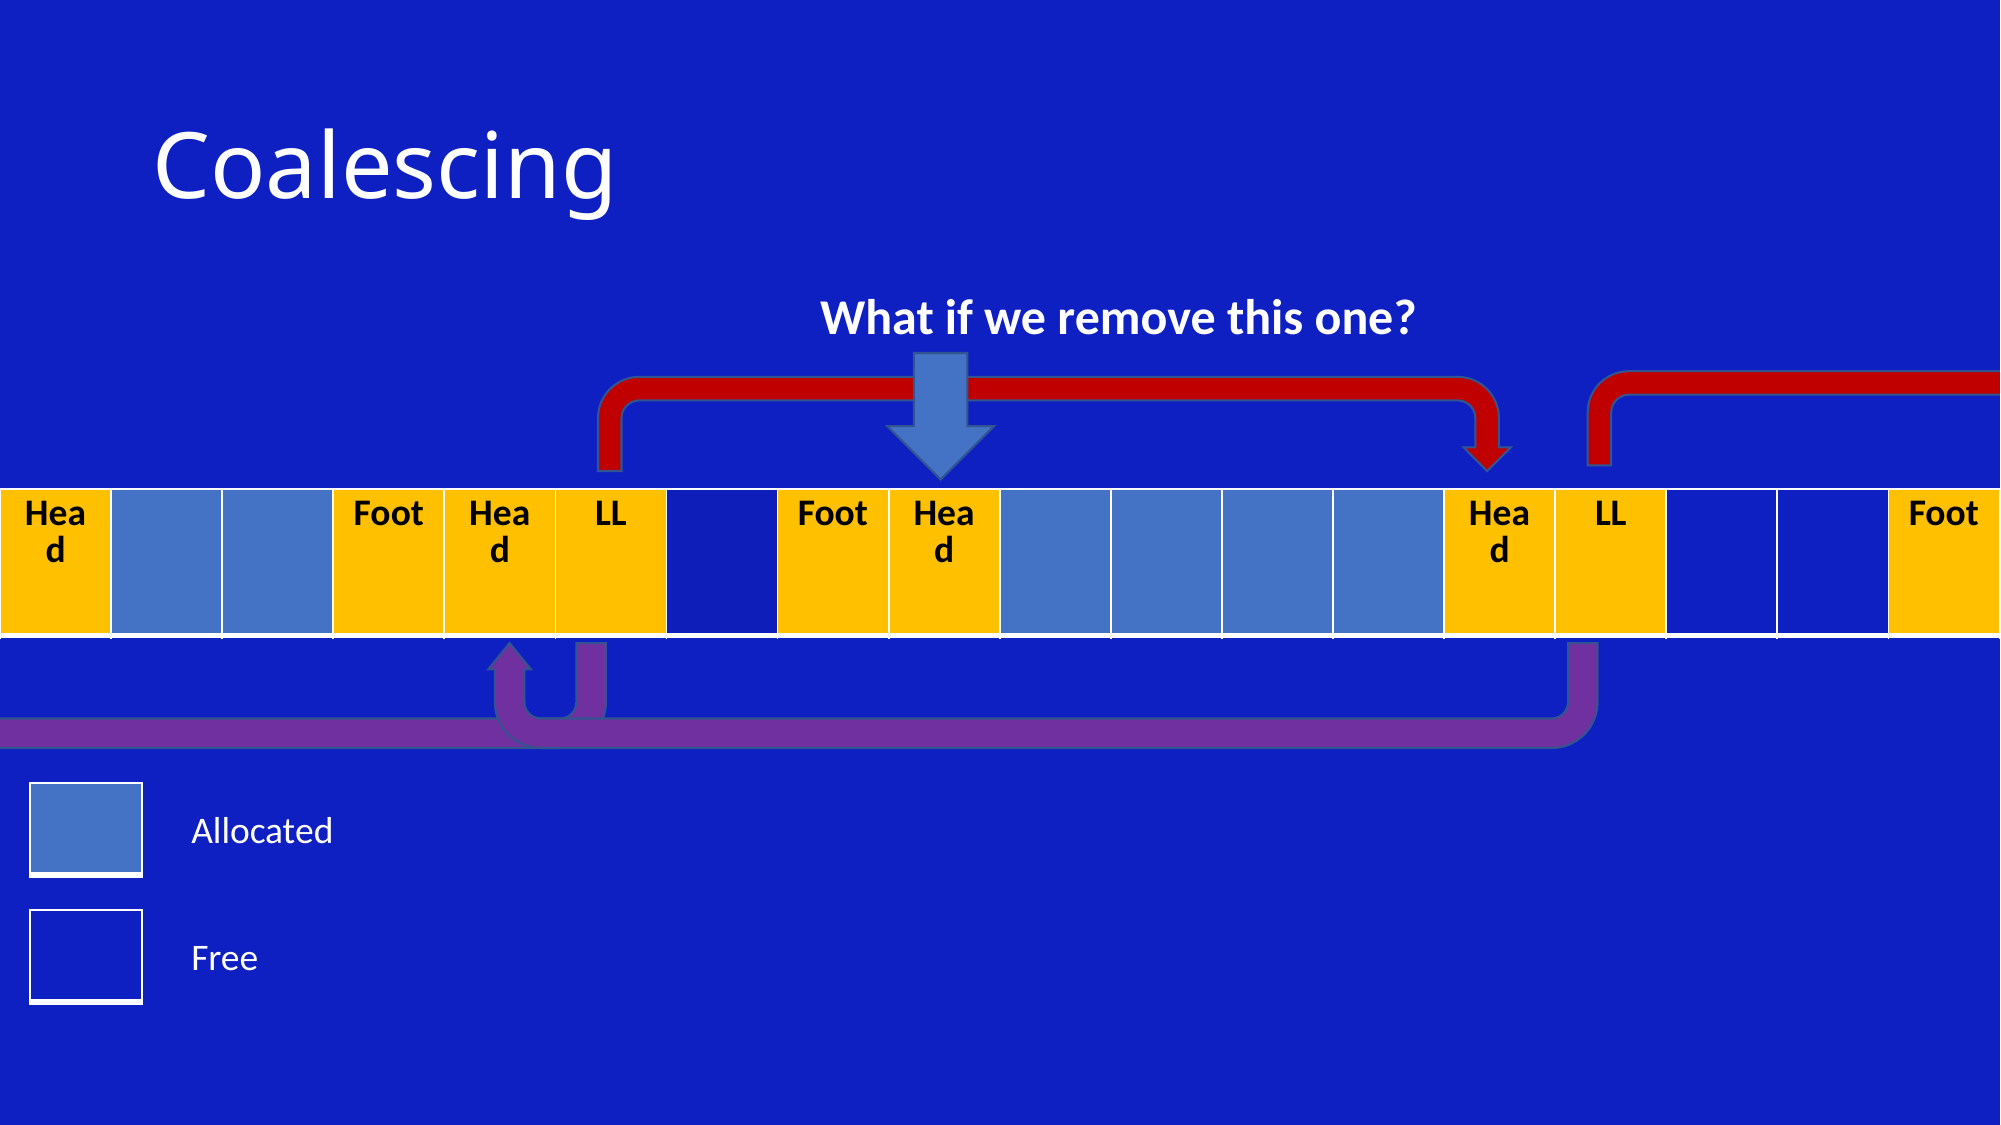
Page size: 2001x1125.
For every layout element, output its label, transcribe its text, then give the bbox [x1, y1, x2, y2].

table_header Head [445, 490, 555, 633]
table_header Foot [334, 490, 443, 633]
title Coalescing [137, 59, 1863, 278]
text_box [969, 375, 1514, 473]
table_header LL [556, 490, 666, 633]
table_header [1112, 490, 1221, 633]
text_box [1586, 370, 2000, 467]
table_header [112, 490, 221, 633]
text_box [596, 375, 912, 473]
table_header [31, 911, 141, 999]
table_header [223, 490, 332, 633]
table_header Foot [1889, 490, 1999, 633]
text_box [486, 641, 1599, 750]
text_box Free [176, 925, 368, 986]
table_header LL [1556, 490, 1665, 633]
text_box Allocated [176, 798, 368, 859]
text_box [0, 717, 539, 750]
table_header [667, 490, 777, 633]
table_header [1778, 490, 1888, 633]
table_header [1667, 490, 1776, 633]
table_header Head [890, 490, 999, 633]
table_header Foot [778, 490, 888, 633]
table_header [1334, 490, 1443, 633]
table_header Head [1445, 490, 1554, 633]
table_header [1001, 490, 1110, 633]
table_header [31, 784, 141, 872]
text_box What if we remove this one? [796, 277, 1442, 352]
table_header Head [1, 490, 110, 633]
table_header [1223, 490, 1332, 633]
text_box [884, 351, 997, 481]
text_box [563, 642, 607, 717]
